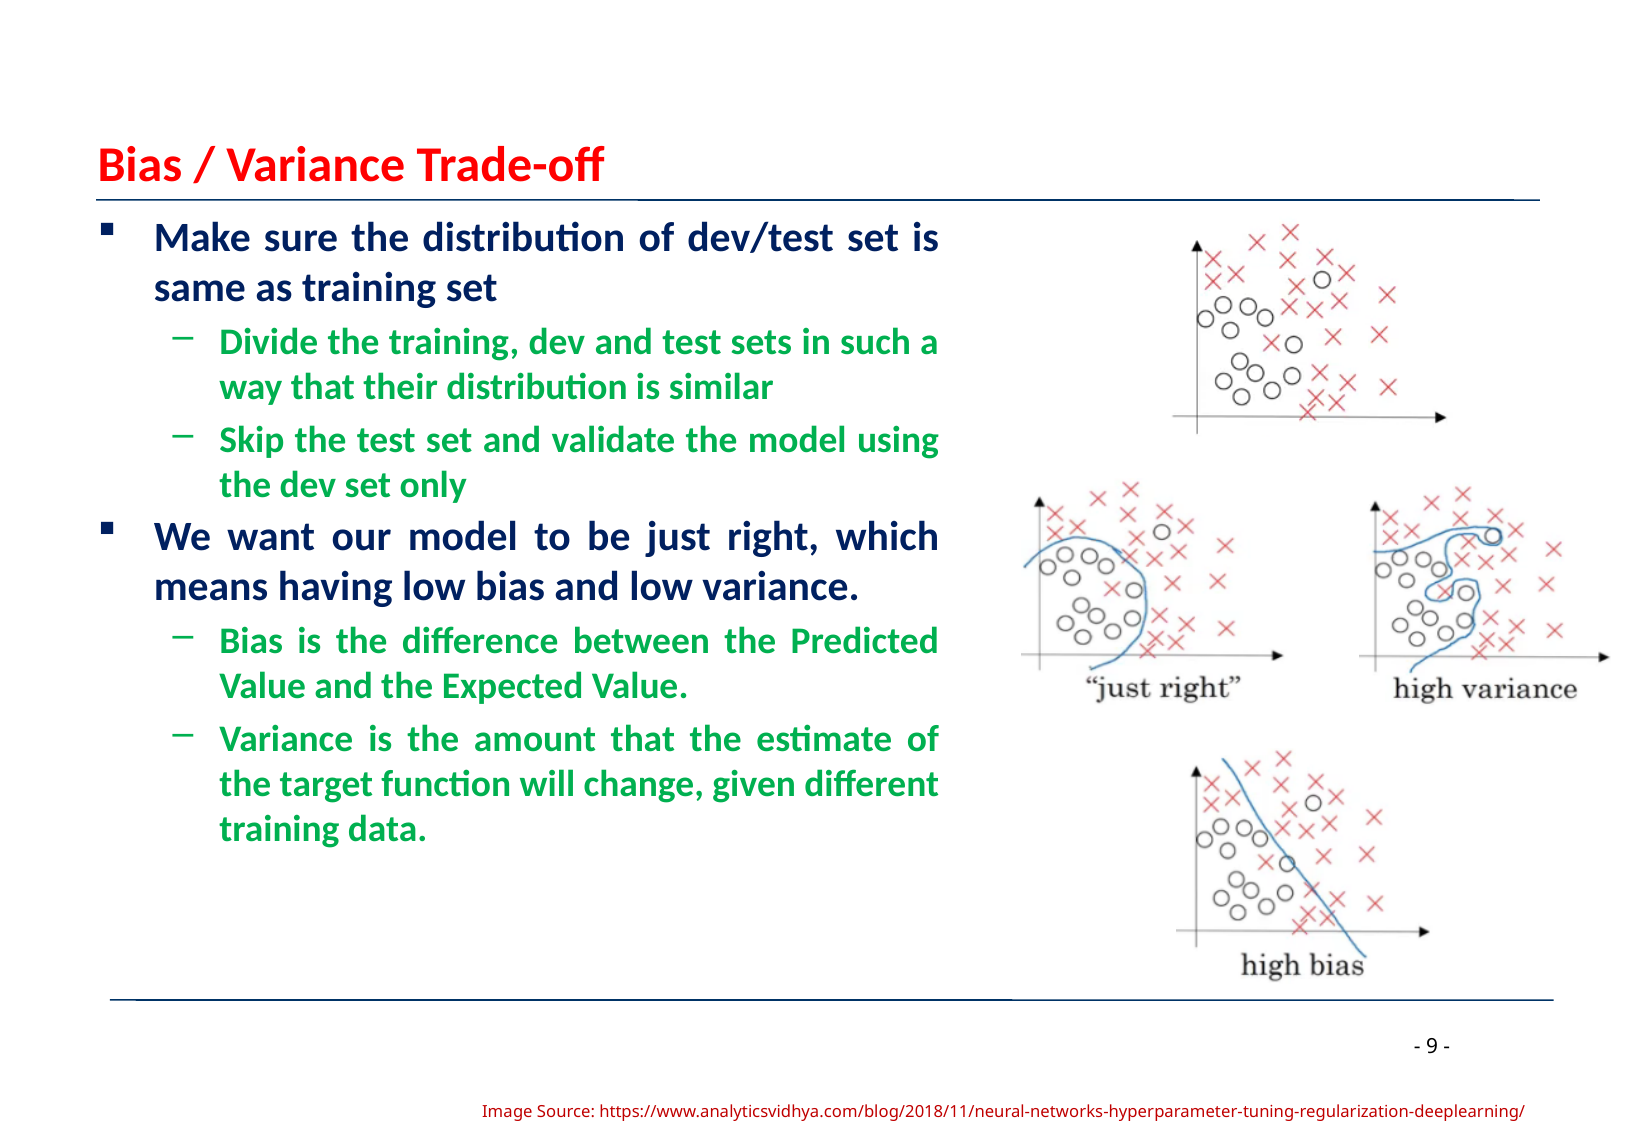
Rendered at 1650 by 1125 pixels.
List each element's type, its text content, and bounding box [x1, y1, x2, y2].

picture [1175, 748, 1437, 984]
text_box We want our model to be just right, which means having low bias and low variance. Bias is the difference between the Predicted Value and the Expected Value. Variance is the amount that the estimate of the target function will change, given different training data. [82, 501, 955, 1123]
title Bias / Variance Trade-off [82, 124, 1238, 198]
picture [1021, 477, 1294, 713]
picture [1359, 477, 1612, 710]
list Make sure the distribution of dev/test set is same as training set Divide the training, dev and test sets in such a way that their distribution is similar Skip the test set and validate the model using the dev set only [82, 201, 956, 551]
picture [1145, 203, 1466, 439]
text_box Image Source: https://www.analyticsvidhya.com/blog/2018/11/neural-networks-hyperparameter-tuning-regularization-deeplearning/ [467, 1093, 1650, 1125]
